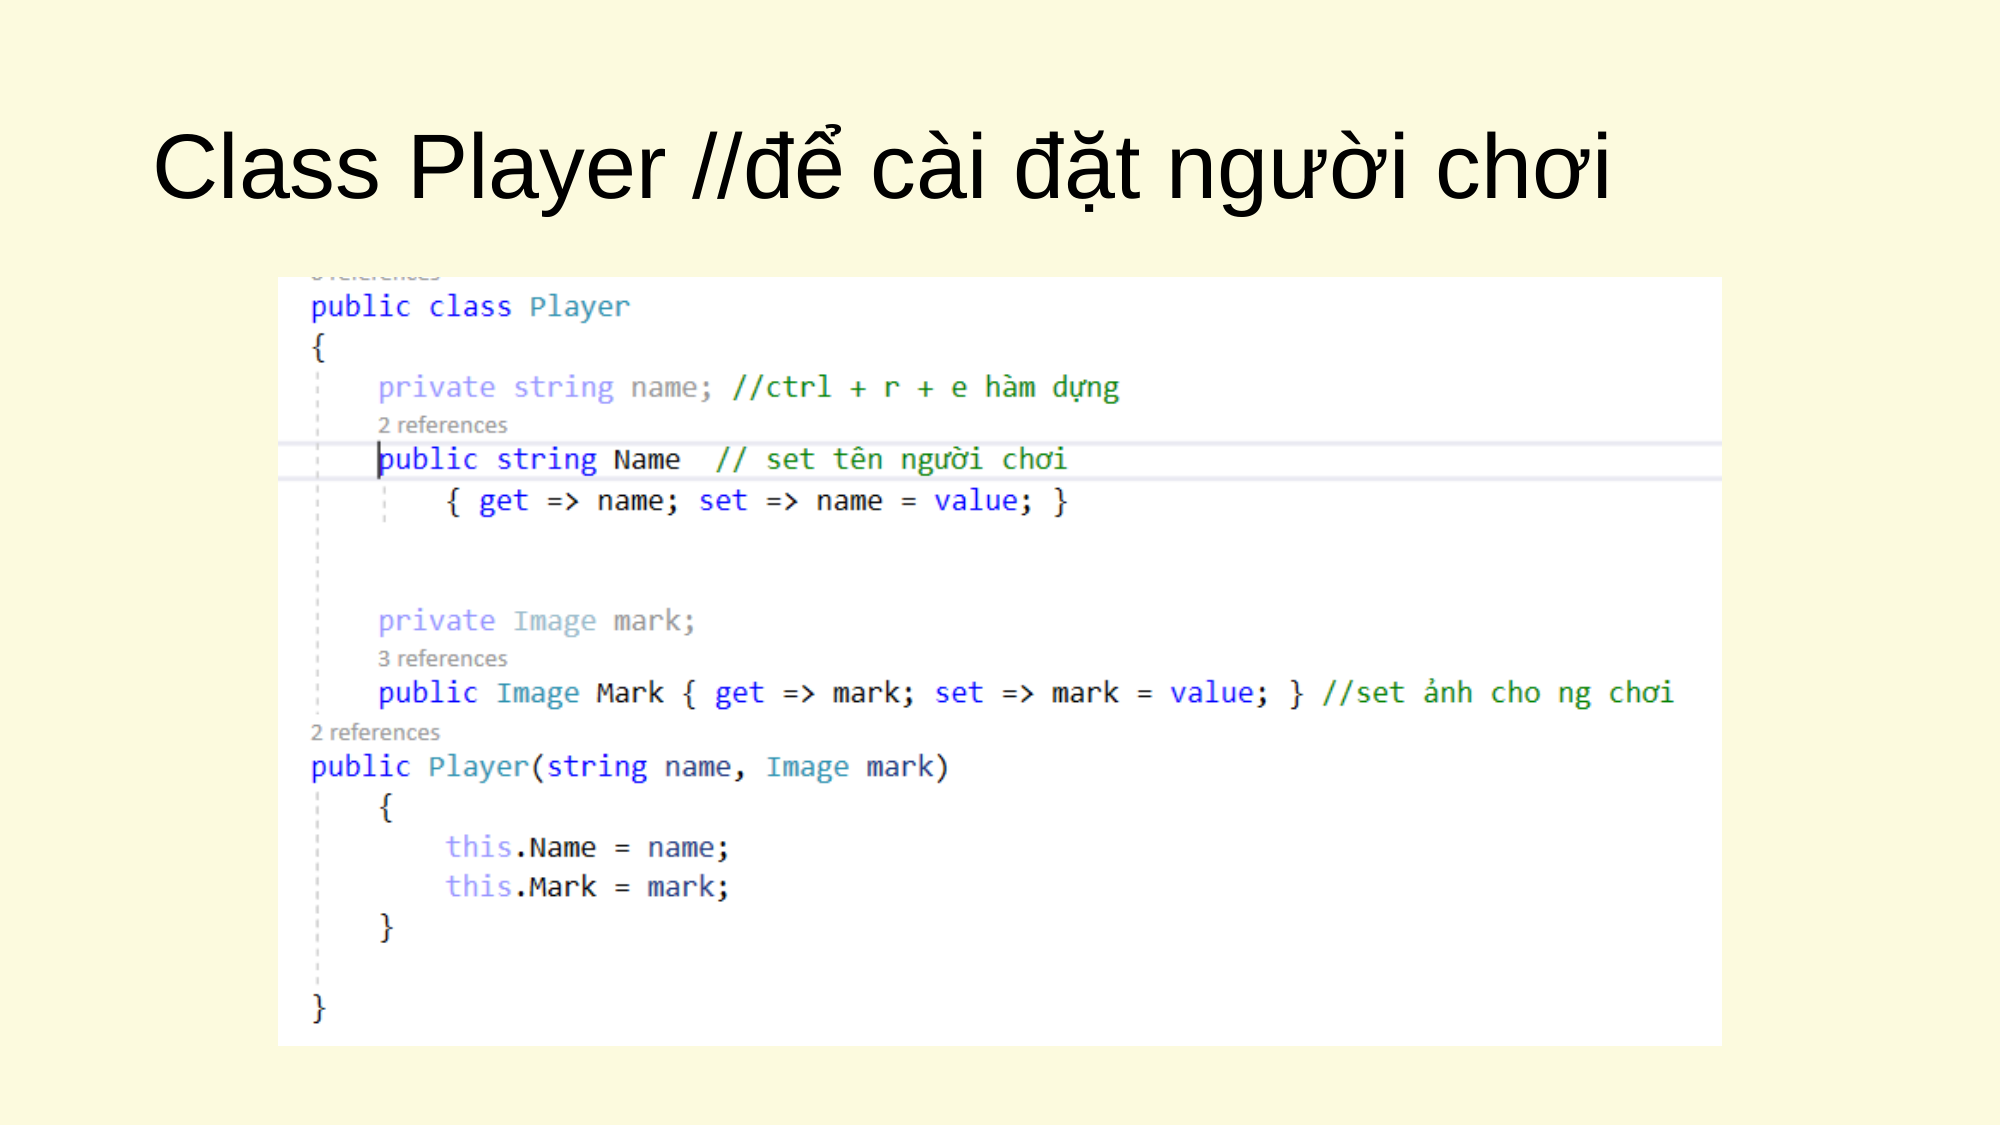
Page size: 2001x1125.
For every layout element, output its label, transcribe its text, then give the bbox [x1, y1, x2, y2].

title Class Player //để cài đặt người chơi [137, 59, 1863, 278]
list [277, 277, 1722, 1046]
